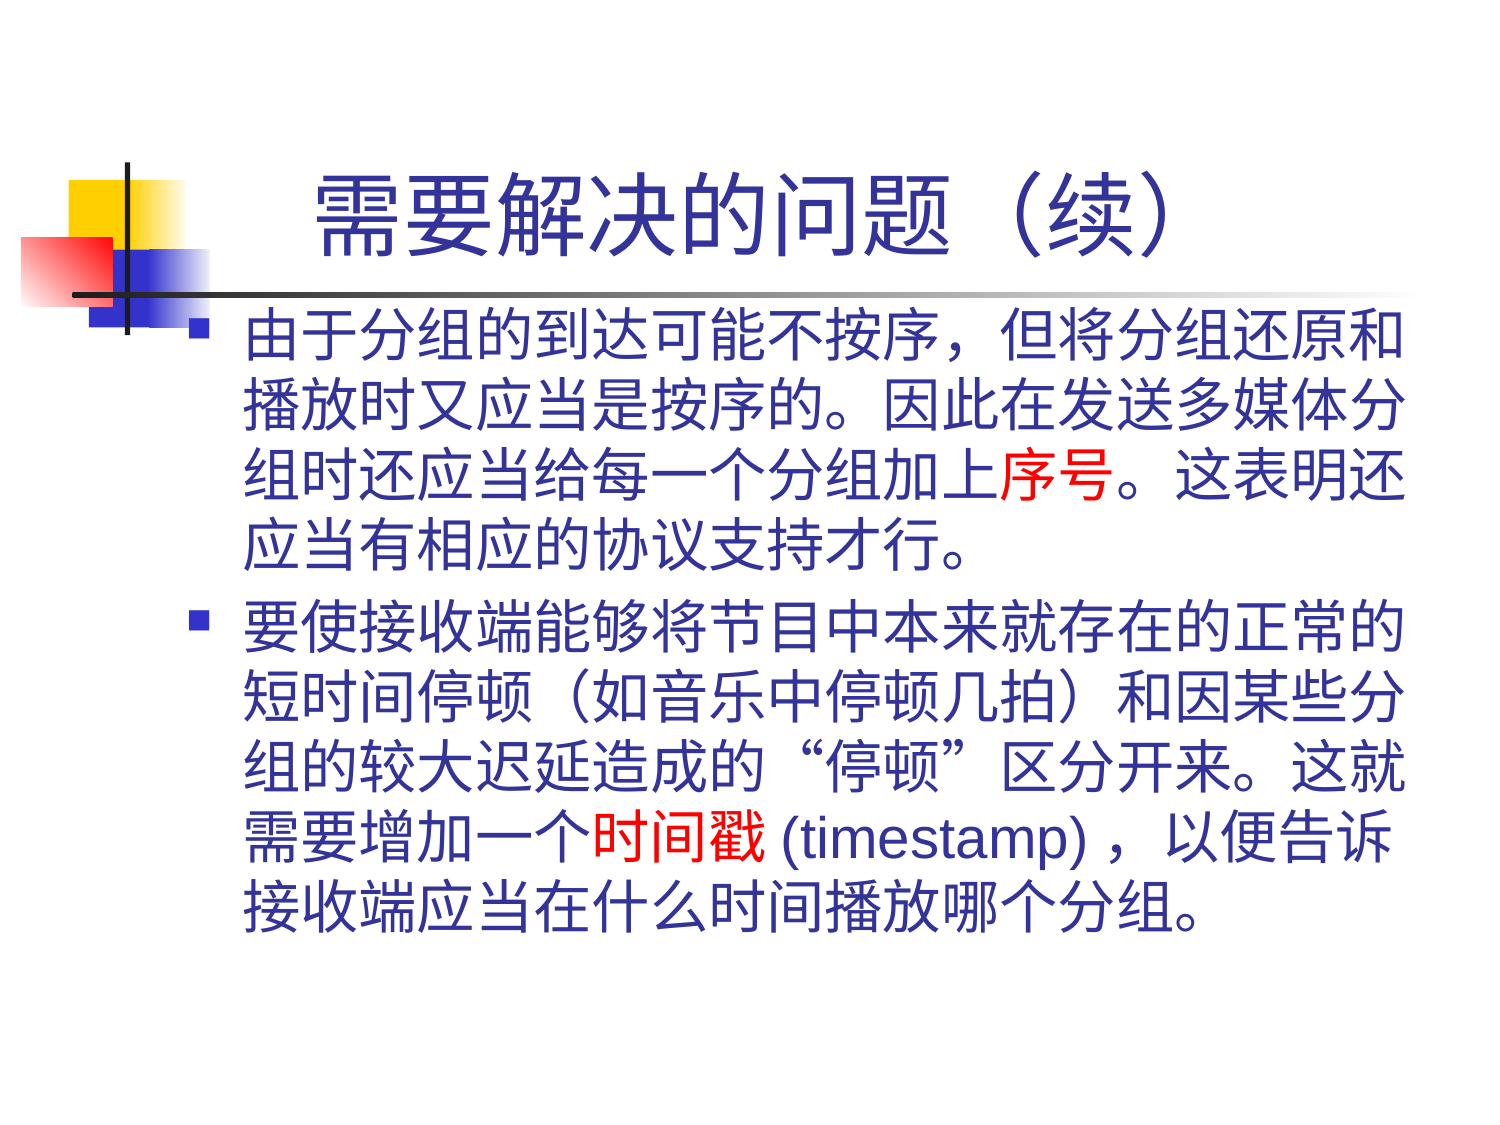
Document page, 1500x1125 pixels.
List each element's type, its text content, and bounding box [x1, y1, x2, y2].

title 需要解决的问题（续） [188, 35, 1353, 275]
list 由于分组的到达可能不按序，但将分组还原和播放时又应当是按序的。因此在发送多媒体分组时还应当给每一个分组加上序号。这表明还应当有相应的协议支持才行。 要使接收端能够将节目中本来就存在的正常的短时间停顿（如音乐中停顿几拍）和因某些分组的较大迟延造成的“停顿”区分开来。这就需要增加一个时间戳(timestamp)，以便告诉接收端应当在什么时间播放哪个分组。 [171, 290, 1447, 966]
